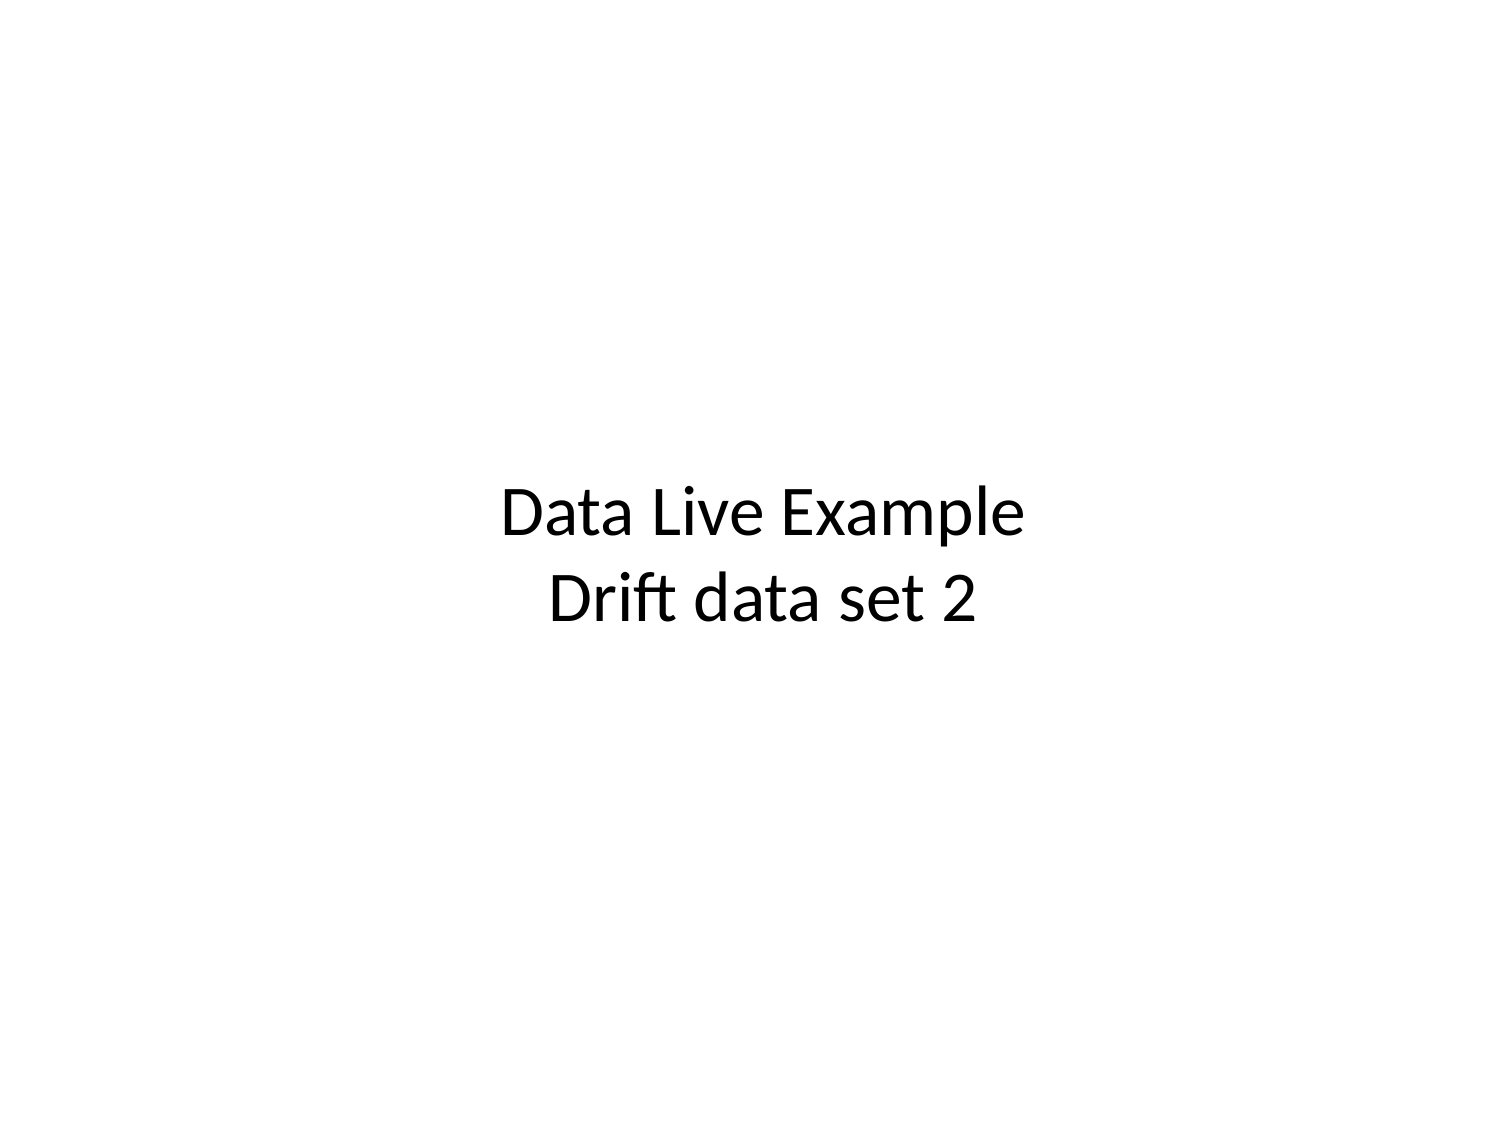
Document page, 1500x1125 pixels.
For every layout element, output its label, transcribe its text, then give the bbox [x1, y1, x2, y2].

title Data Live Example Drift data set 2 [88, 456, 1439, 644]
